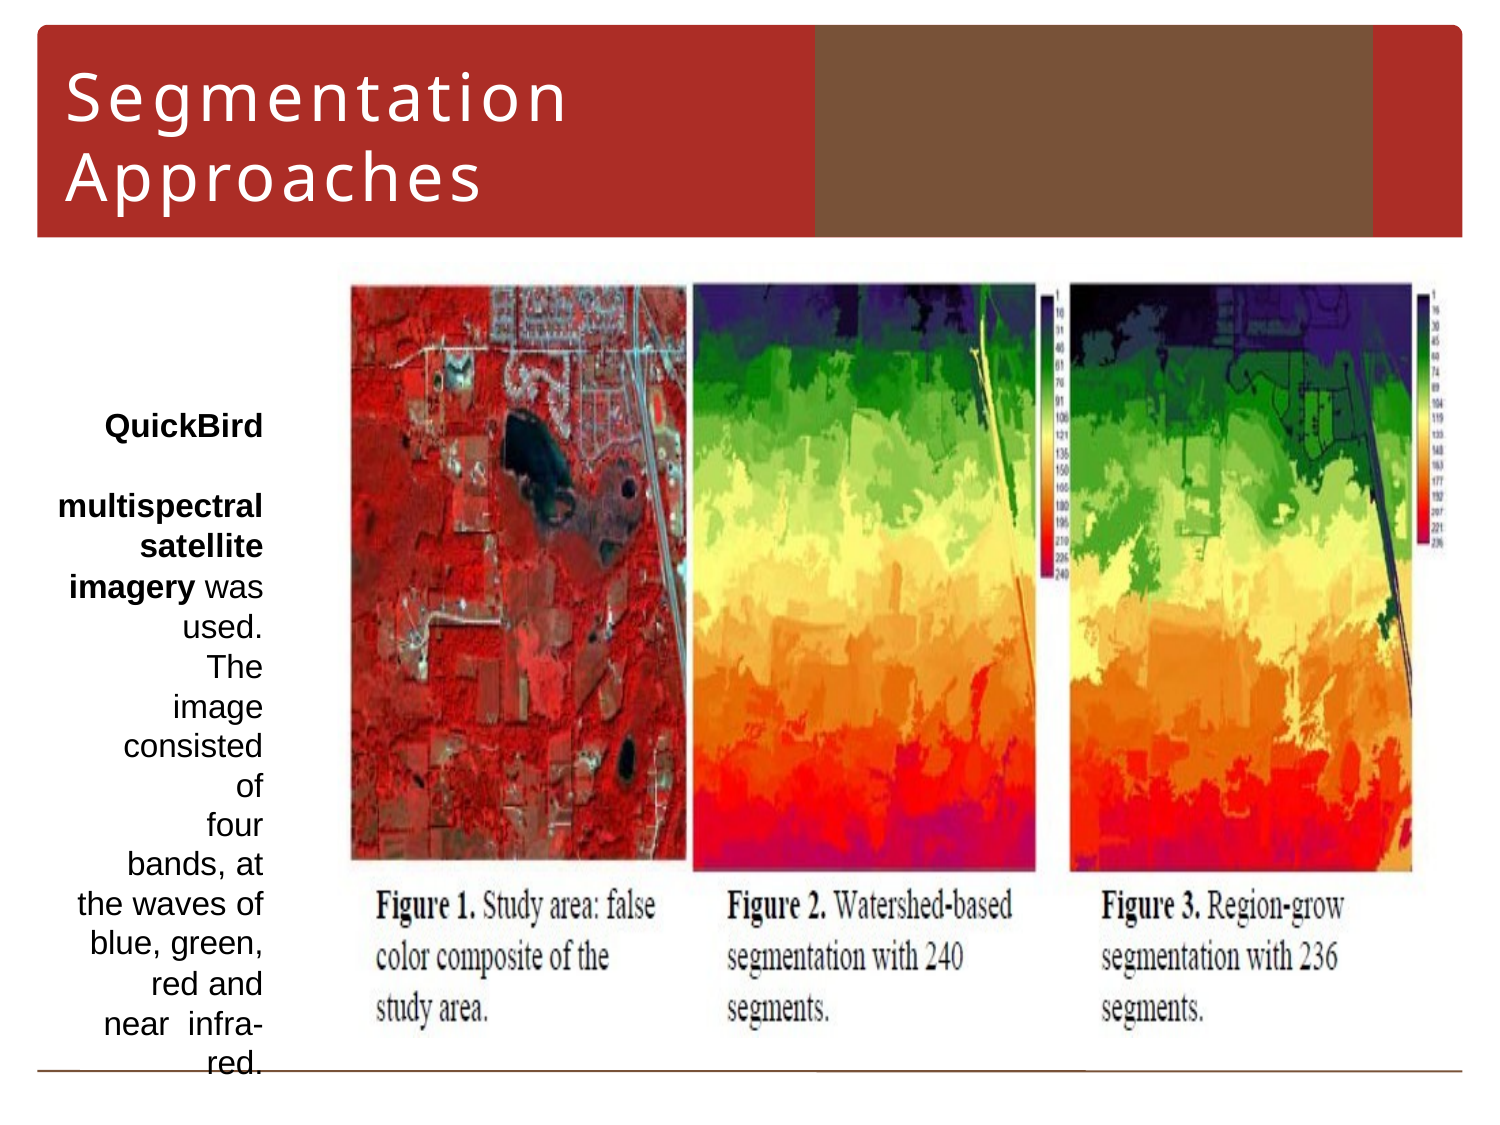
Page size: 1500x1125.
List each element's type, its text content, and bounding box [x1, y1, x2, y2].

text_box [37, 24, 814, 238]
text_box [1373, 24, 1463, 238]
text_box [814, 24, 1373, 238]
text_box QuickBird multispectral satellite imagery was used. The image consisted of four bands, at the waves of blue, green, red and near infra-red. [53, 402, 265, 1082]
text_box [337, 262, 1449, 1038]
title Segmentation Approaches [62, 52, 637, 243]
